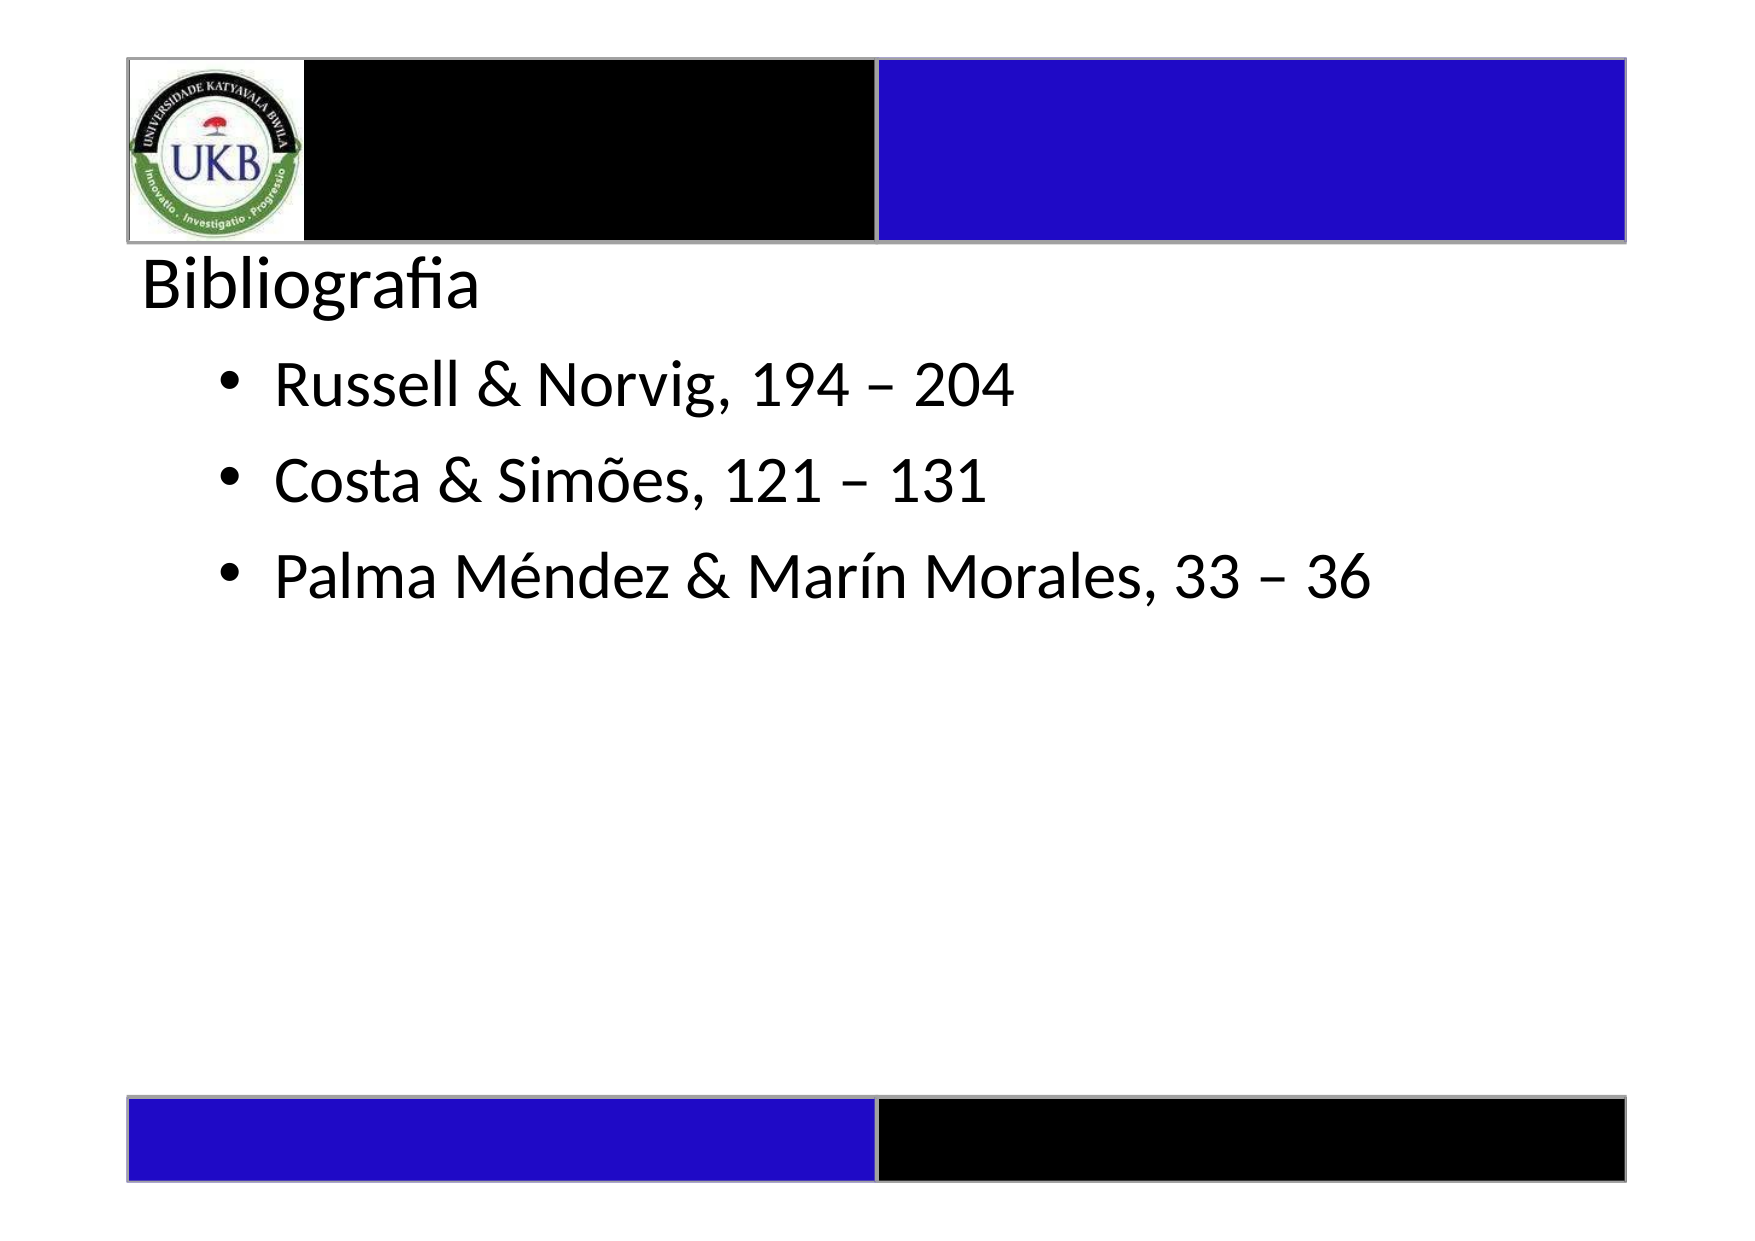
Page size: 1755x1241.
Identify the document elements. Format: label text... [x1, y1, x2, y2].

title Bibliografia [139, 231, 488, 441]
picture [129, 60, 304, 241]
text_box Russell & Norvig, 194 – 204 Costa & Simões, 121 – 131 Palma Méndez & Marín Morales, 33 – 36 [216, 321, 1382, 612]
